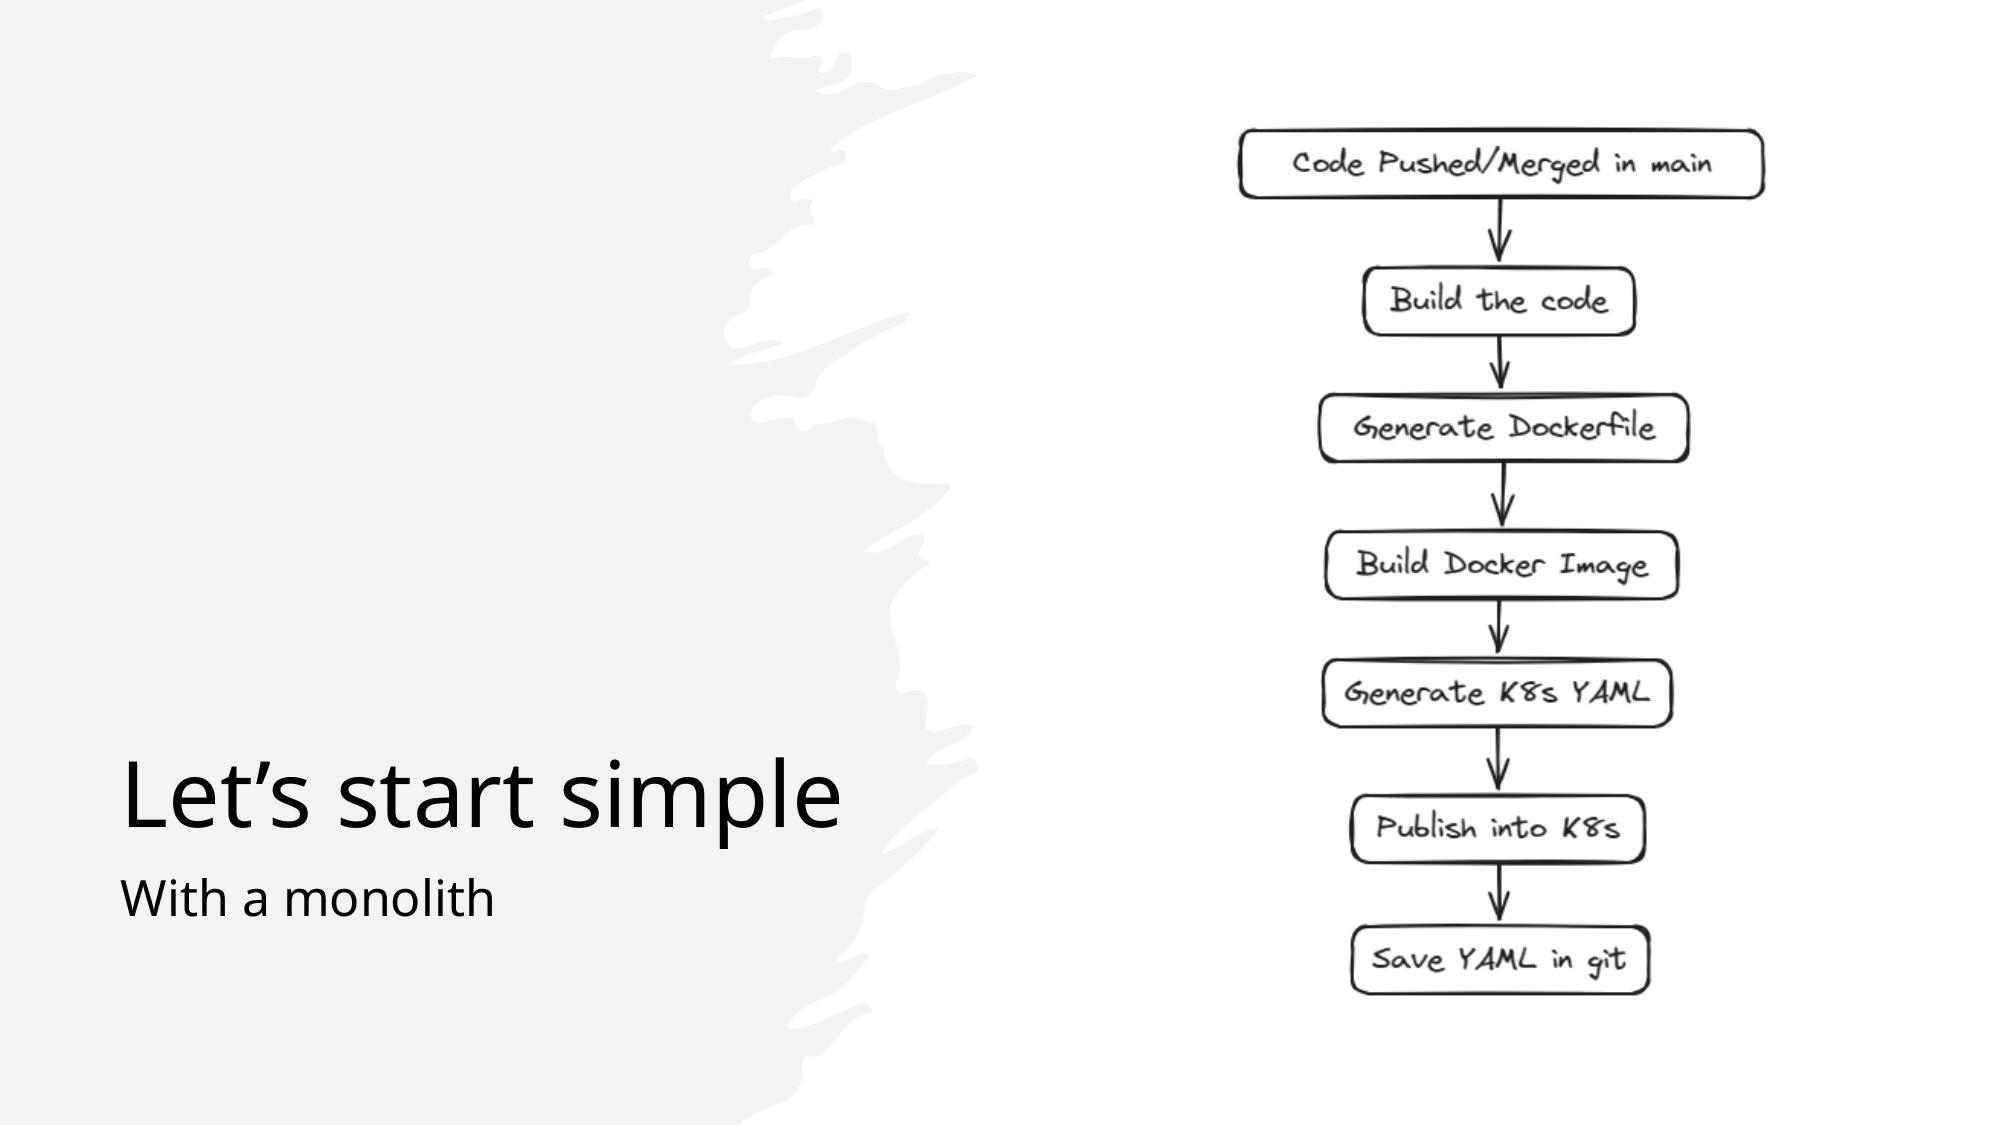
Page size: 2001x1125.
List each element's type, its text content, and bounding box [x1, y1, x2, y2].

text_box [739, 0, 2000, 1125]
text_box [0, 0, 979, 1125]
title Let’s start simple [105, 105, 864, 855]
list With a monolith [105, 865, 864, 993]
picture [1197, 104, 1781, 1020]
